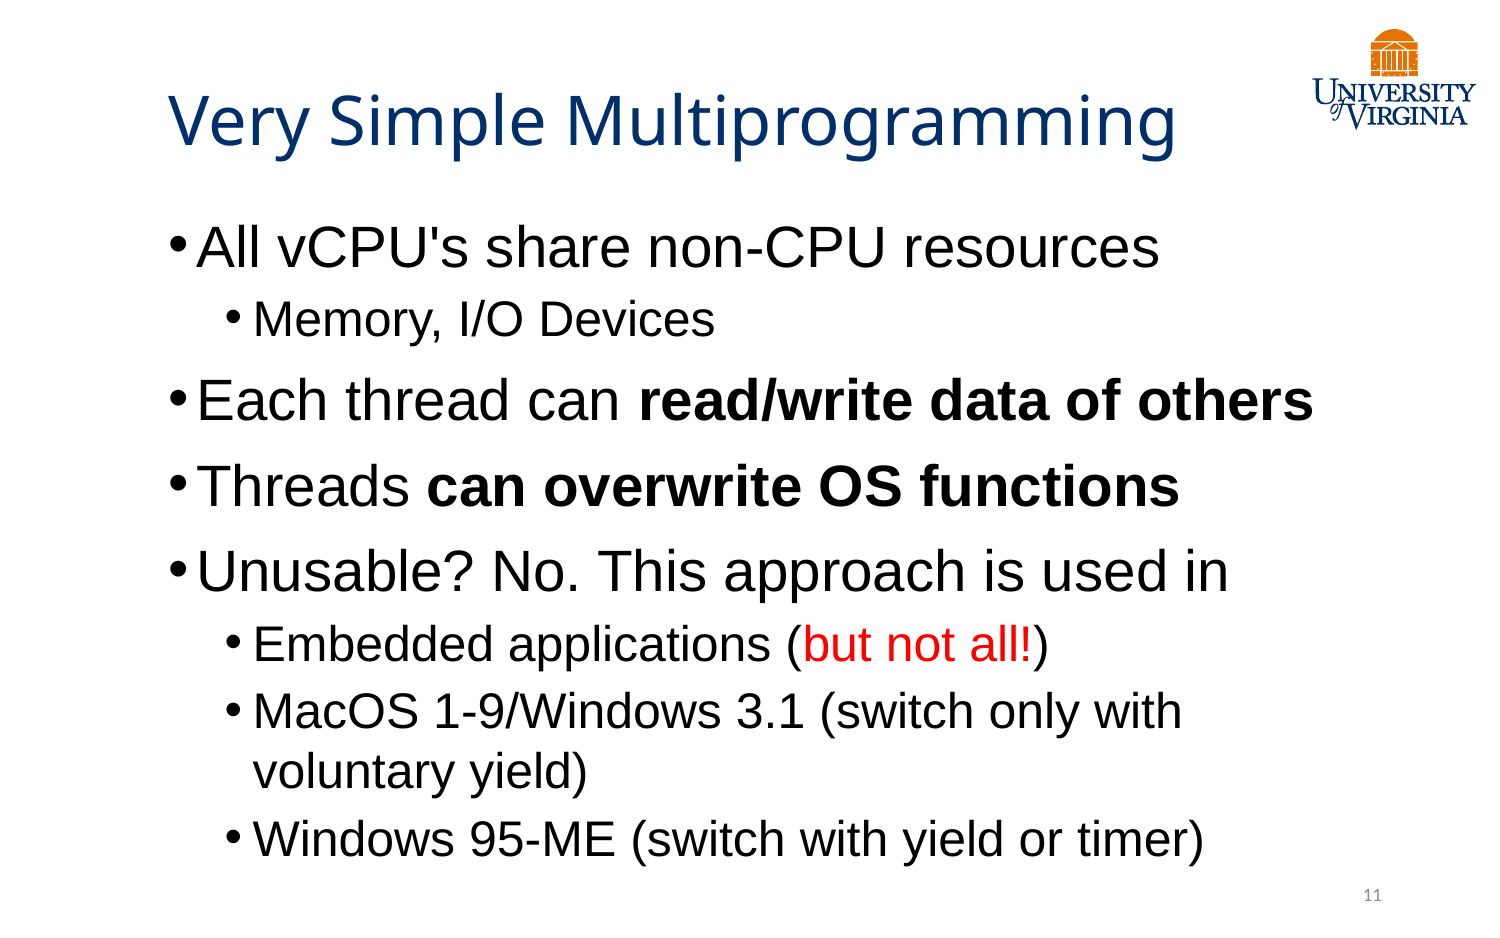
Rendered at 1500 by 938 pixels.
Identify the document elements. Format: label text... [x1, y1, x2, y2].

title Very Simple Multiprogramming [153, 32, 1232, 201]
slide_number 11 [1059, 868, 1397, 919]
list All vCPU's share non-CPU resources Memory, I/O Devices Each thread can read/write data of others Threads can overwrite OS functions Unusable? No. This approach is used in Embedded applications (but not all!) MacOS 1-9/Windows 3.1 (switch only with voluntary yield) Windows 95-ME (switch with yield or timer) [153, 201, 1347, 890]
